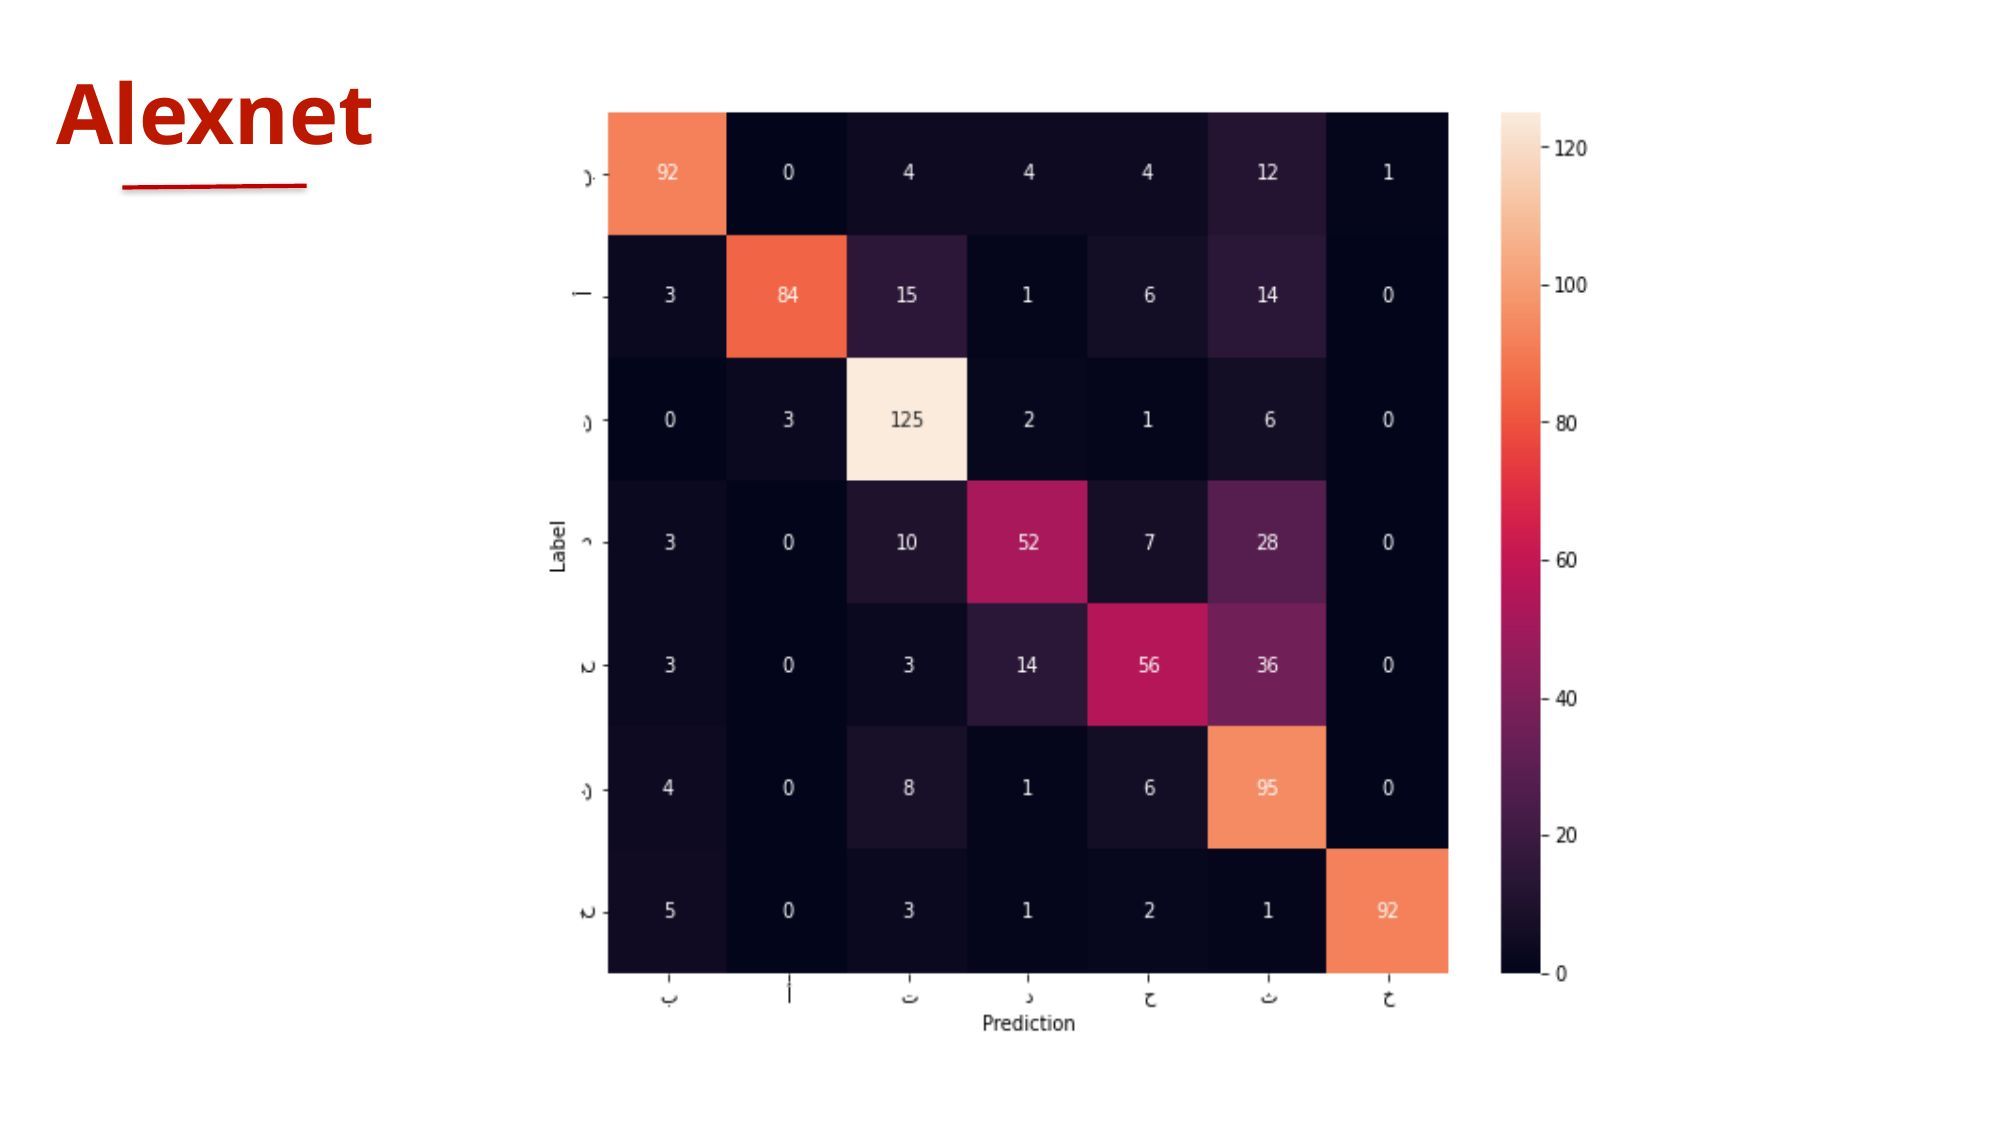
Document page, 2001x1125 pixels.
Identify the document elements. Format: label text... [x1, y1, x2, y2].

text_box Alexnet [33, 40, 398, 159]
picture [537, 99, 1603, 1049]
text_box [122, 183, 307, 190]
